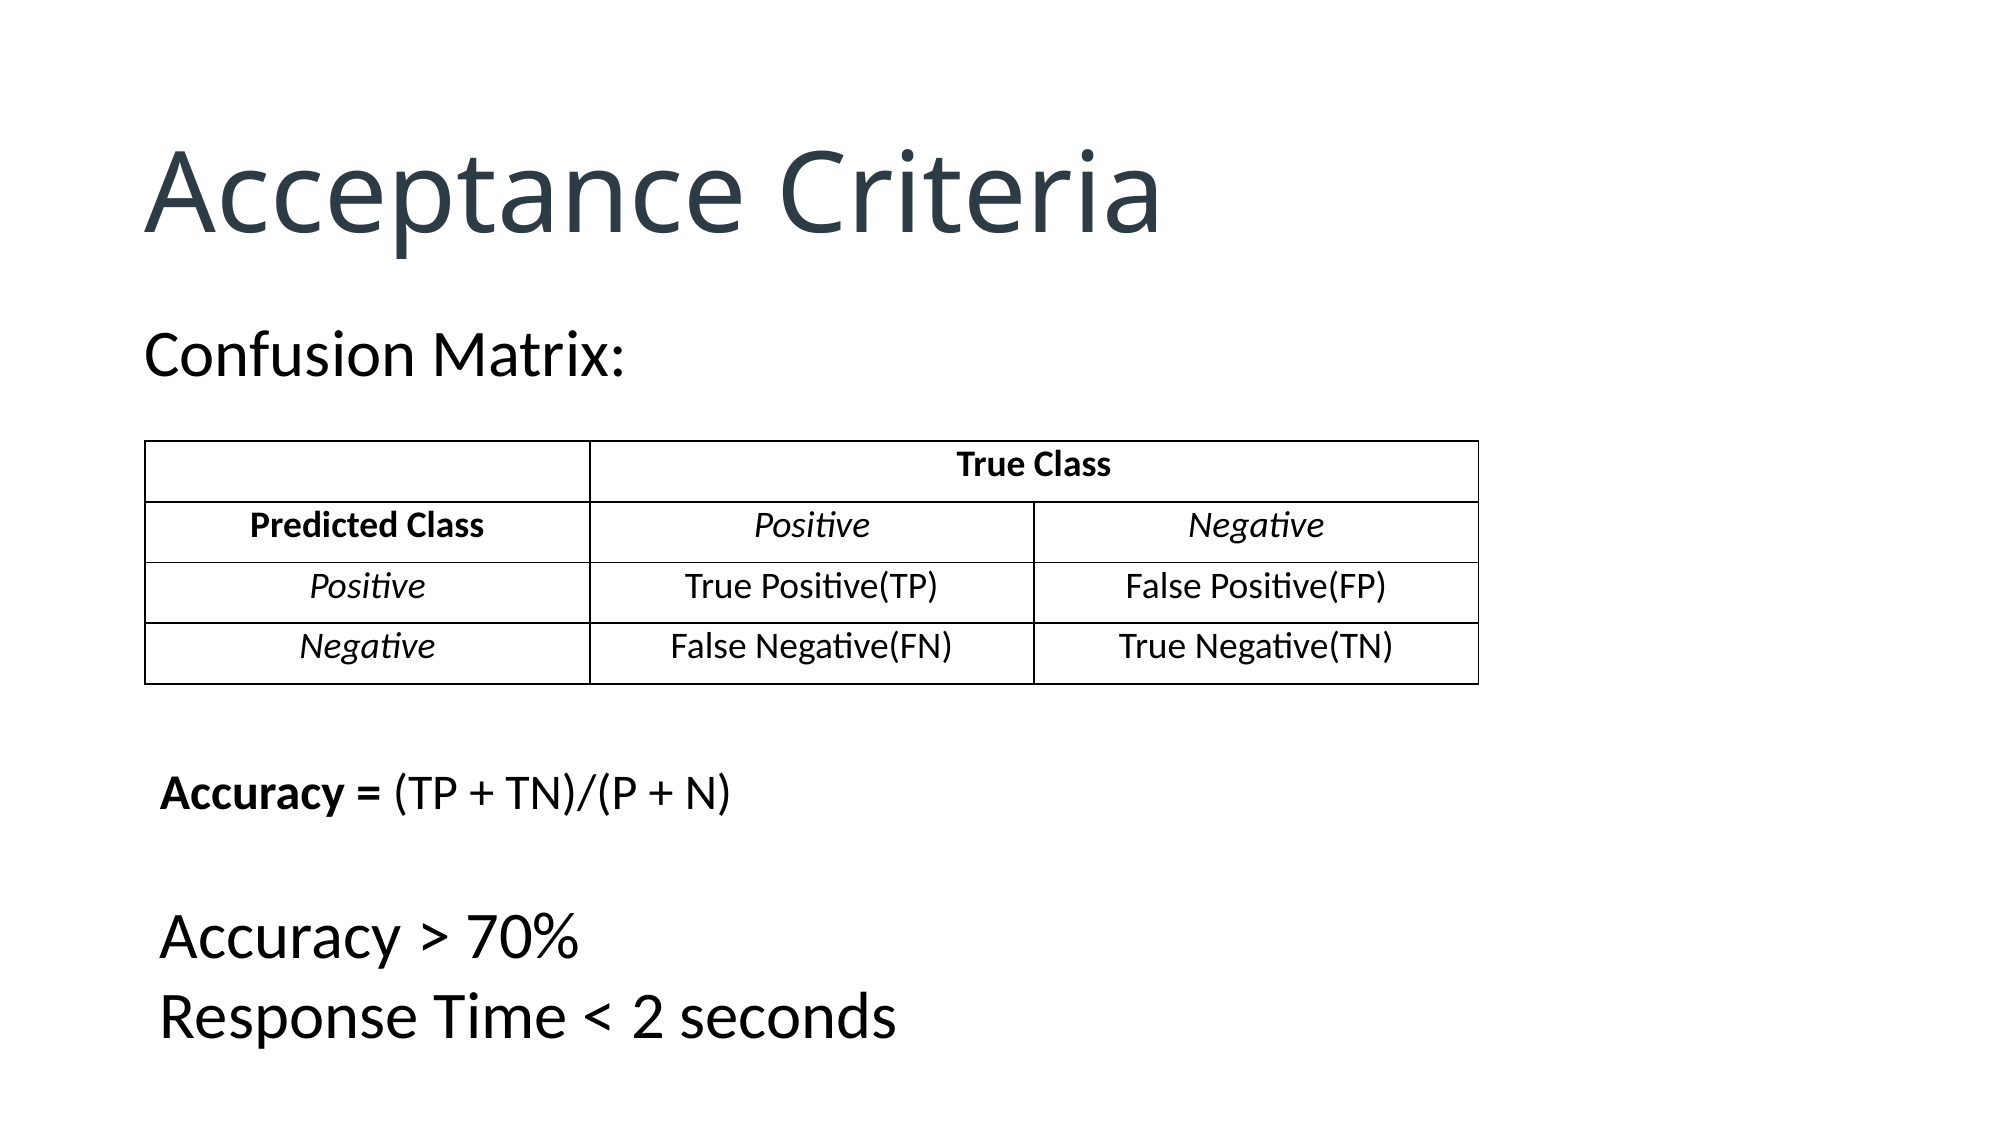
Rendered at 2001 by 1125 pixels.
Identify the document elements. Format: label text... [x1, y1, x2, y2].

text_box Confusion Matrix: [129, 302, 1855, 607]
table_cell Negative [146, 624, 589, 683]
text_box Acceptance Criteria [129, 112, 1593, 263]
text_box Accuracy > 70% Response Time < 2 seconds [145, 884, 1943, 1059]
table_header True Class [591, 442, 1478, 501]
text_box Accuracy = (TP + TN)/(P + N) [145, 752, 1111, 827]
table_cell Positive [591, 503, 1033, 562]
table_cell Positive [146, 563, 589, 622]
table_cell Predicted Class [146, 503, 589, 562]
table_header [146, 442, 589, 501]
table_cell False Negative(FN) [591, 624, 1033, 683]
table_cell True Negative(TN) [1035, 624, 1478, 683]
table_cell False Positive(FP) [1035, 563, 1478, 622]
table_cell Negative [1035, 503, 1478, 562]
table_cell True Positive(TP) [591, 563, 1033, 622]
